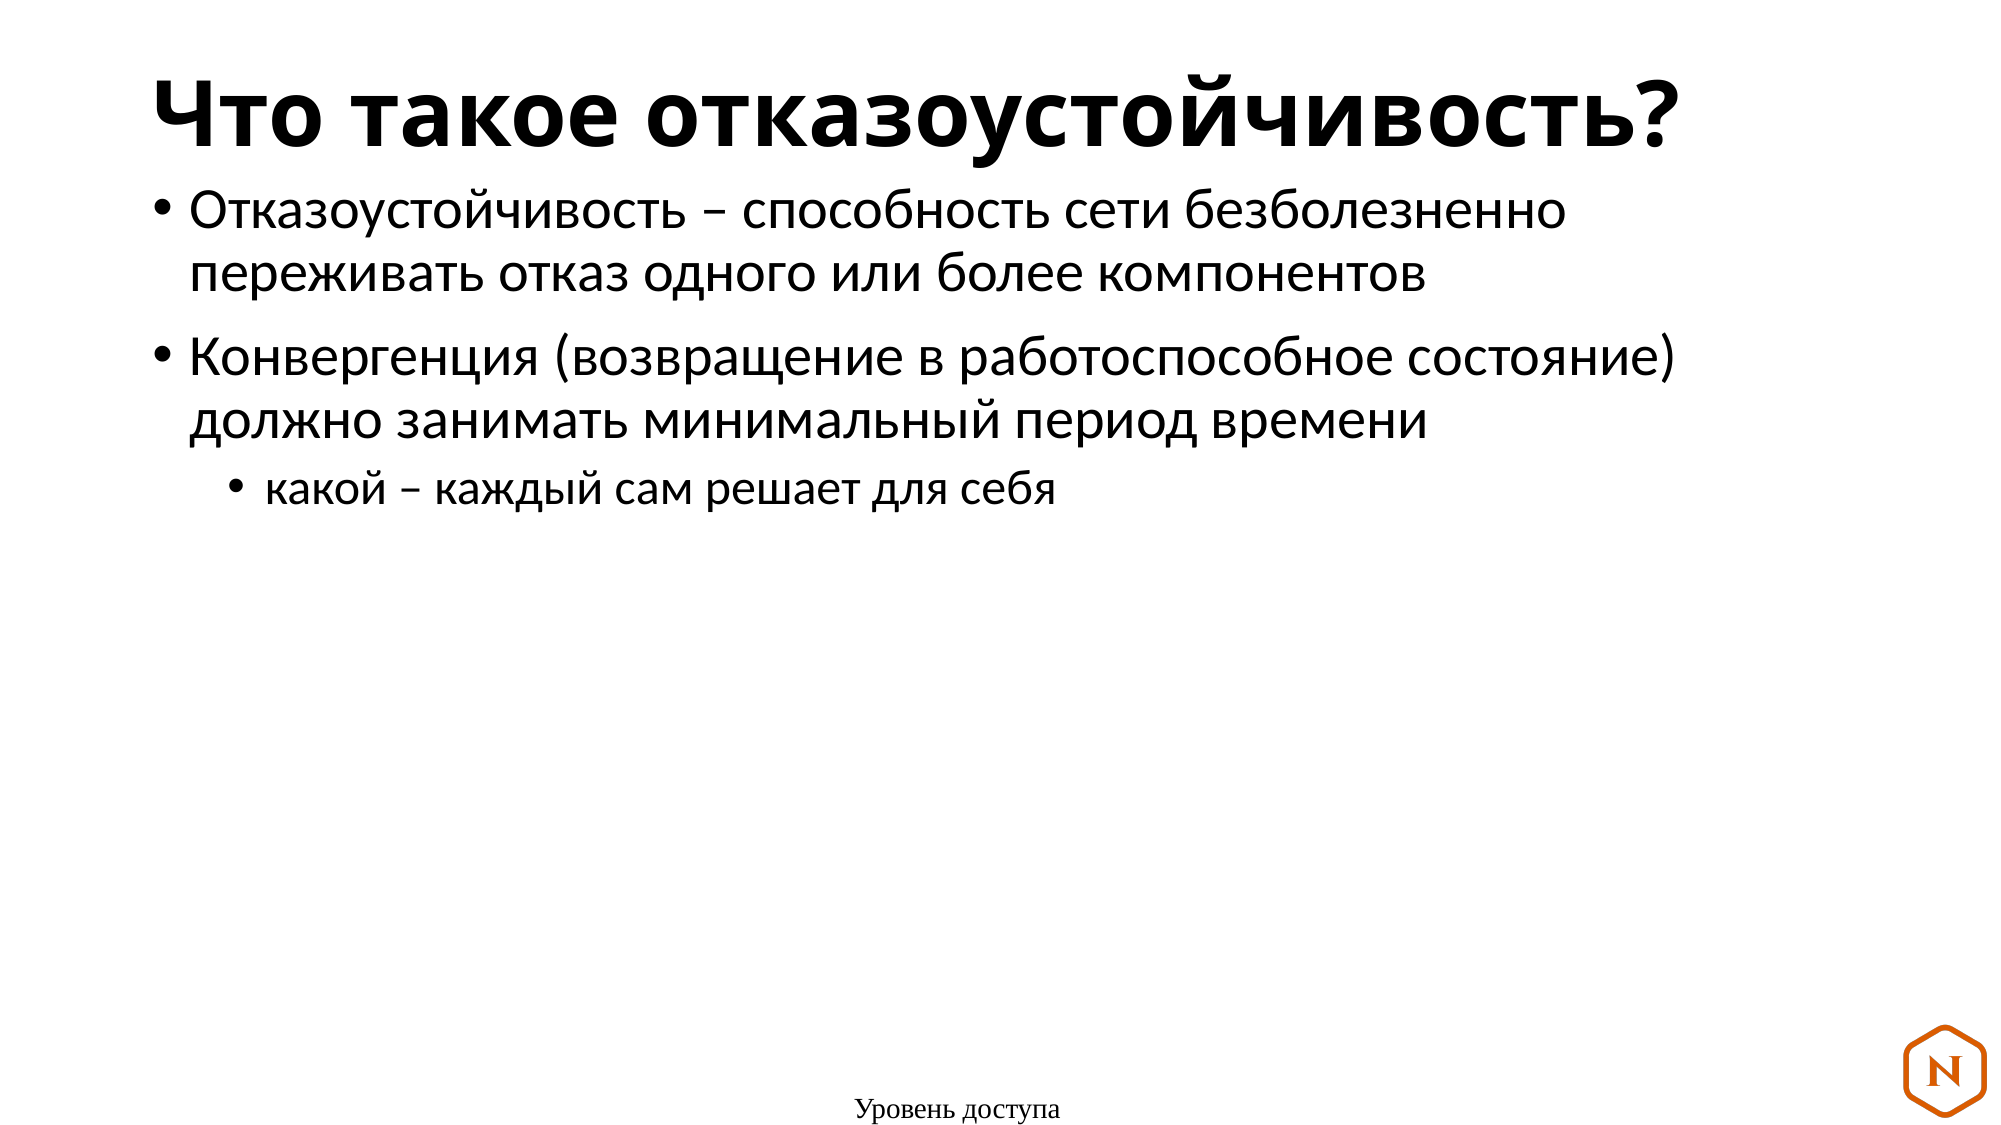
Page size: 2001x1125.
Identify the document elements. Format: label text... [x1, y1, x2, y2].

list Отказоустойчивость – способность сети безболезненно переживать отказ одного или более компонентов Конвергенция (возвращение в работоспособное состояние) должно занимать минимальный период времени какой – каждый сам решает для себя [137, 171, 1863, 1014]
footer Уровень доступа [738, 1082, 1176, 1125]
picture [1890, 1014, 2000, 1125]
title Что такое отказоустойчивость? [137, 59, 1863, 171]
